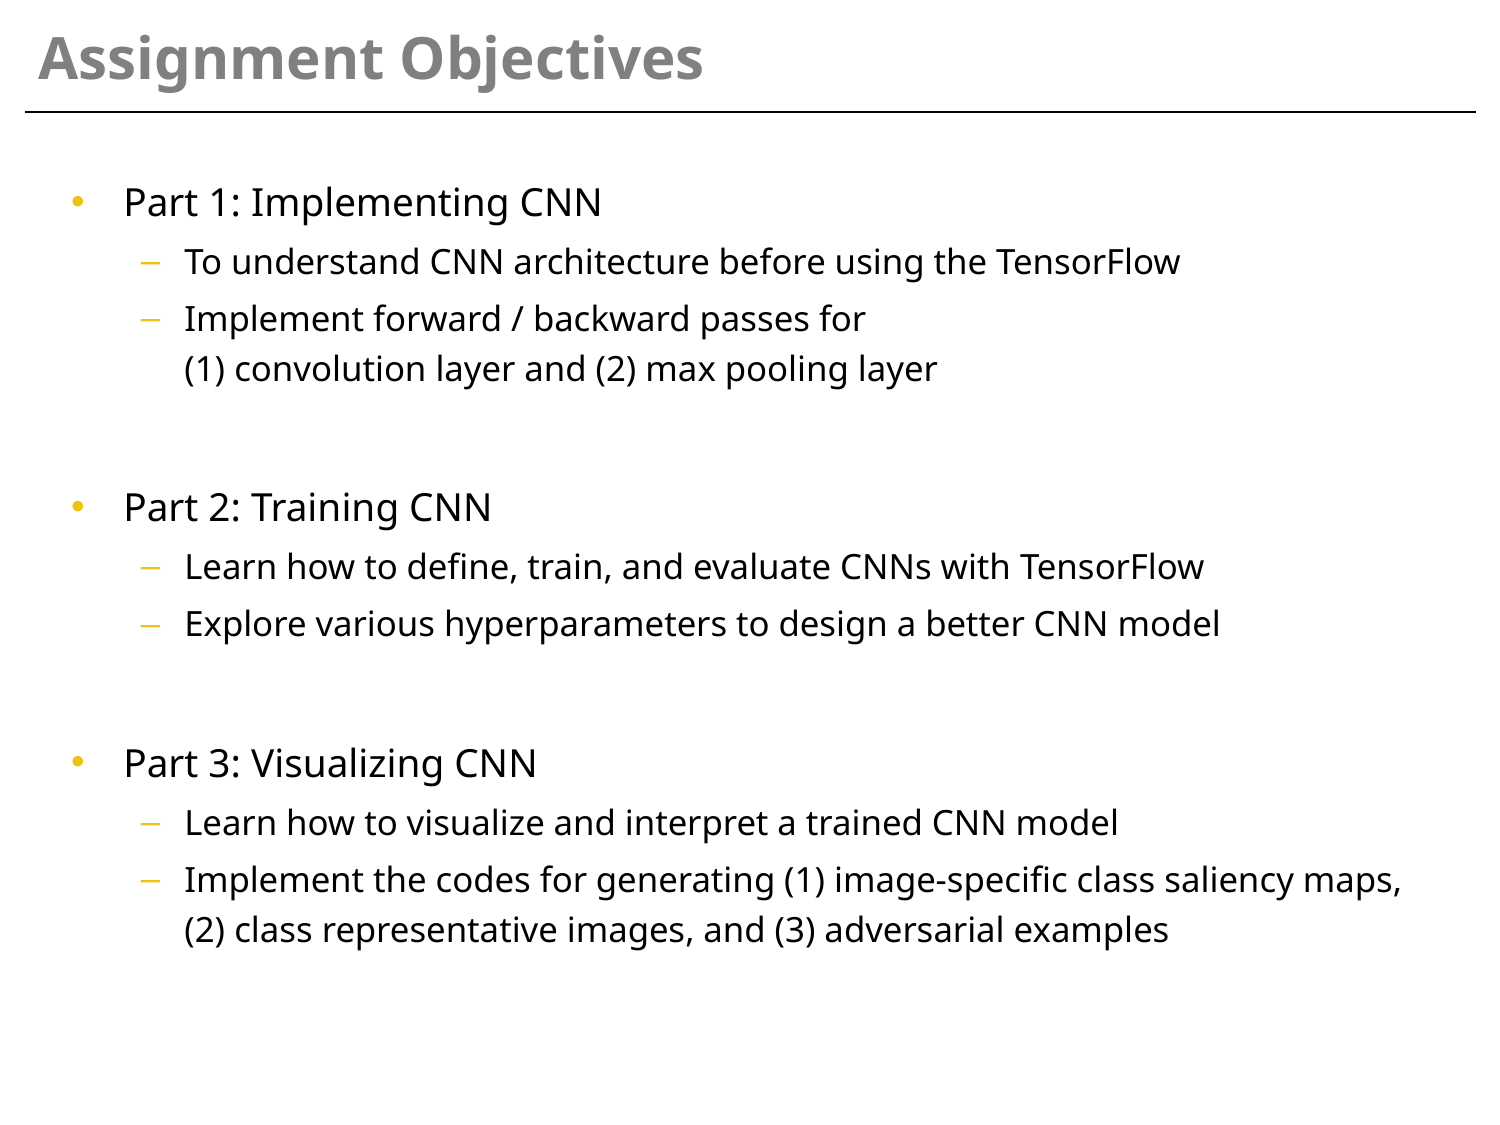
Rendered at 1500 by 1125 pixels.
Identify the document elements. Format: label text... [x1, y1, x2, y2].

title Assignment Objectives [23, 0, 1477, 113]
list Part 1: Implementing CNN To understand CNN architecture before using the TensorFlow Implement forward / backward passes for (1) convolution layer and (2) max pooling layer Part 2: Training CNN Learn how to define, train, and evaluate CNNs with TensorFlow Explore various hyperparameters to design a better CNN model Part 3: Visualizing CNN Learn how to visualize and interpret a trained CNN model Implement the codes for generating (1) image-specific class saliency maps, (2) class representative images, and (3) adversarial examples [56, 160, 1444, 1000]
